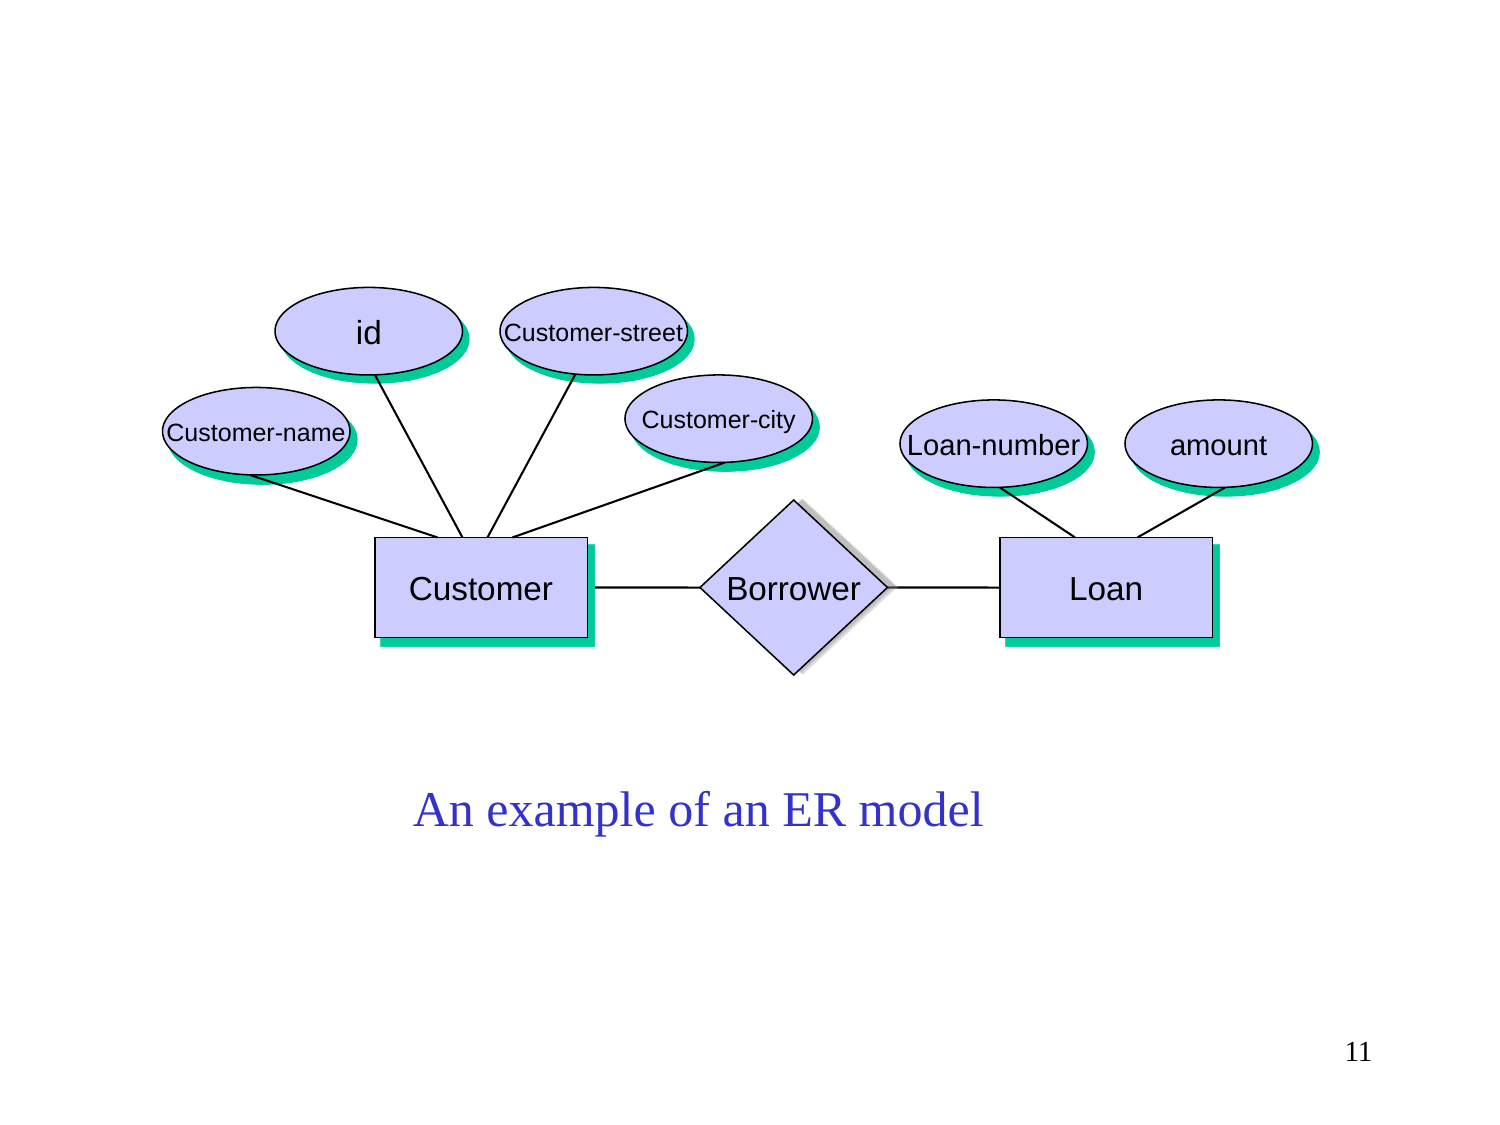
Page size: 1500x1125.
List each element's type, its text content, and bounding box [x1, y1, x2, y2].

text_box Customer-city [624, 374, 813, 463]
text_box Customer [374, 537, 588, 638]
slide_number 11 [1074, 1024, 1388, 1101]
text_box Customer-street [500, 287, 688, 375]
text_box Customer-name [162, 387, 351, 475]
text_box id [275, 287, 463, 375]
text_box Borrower [699, 500, 888, 676]
text_box amount [1125, 399, 1313, 488]
text_box An example of an ER model [398, 769, 999, 844]
text_box Loan-number [900, 399, 1088, 488]
text_box Loan [999, 537, 1213, 638]
